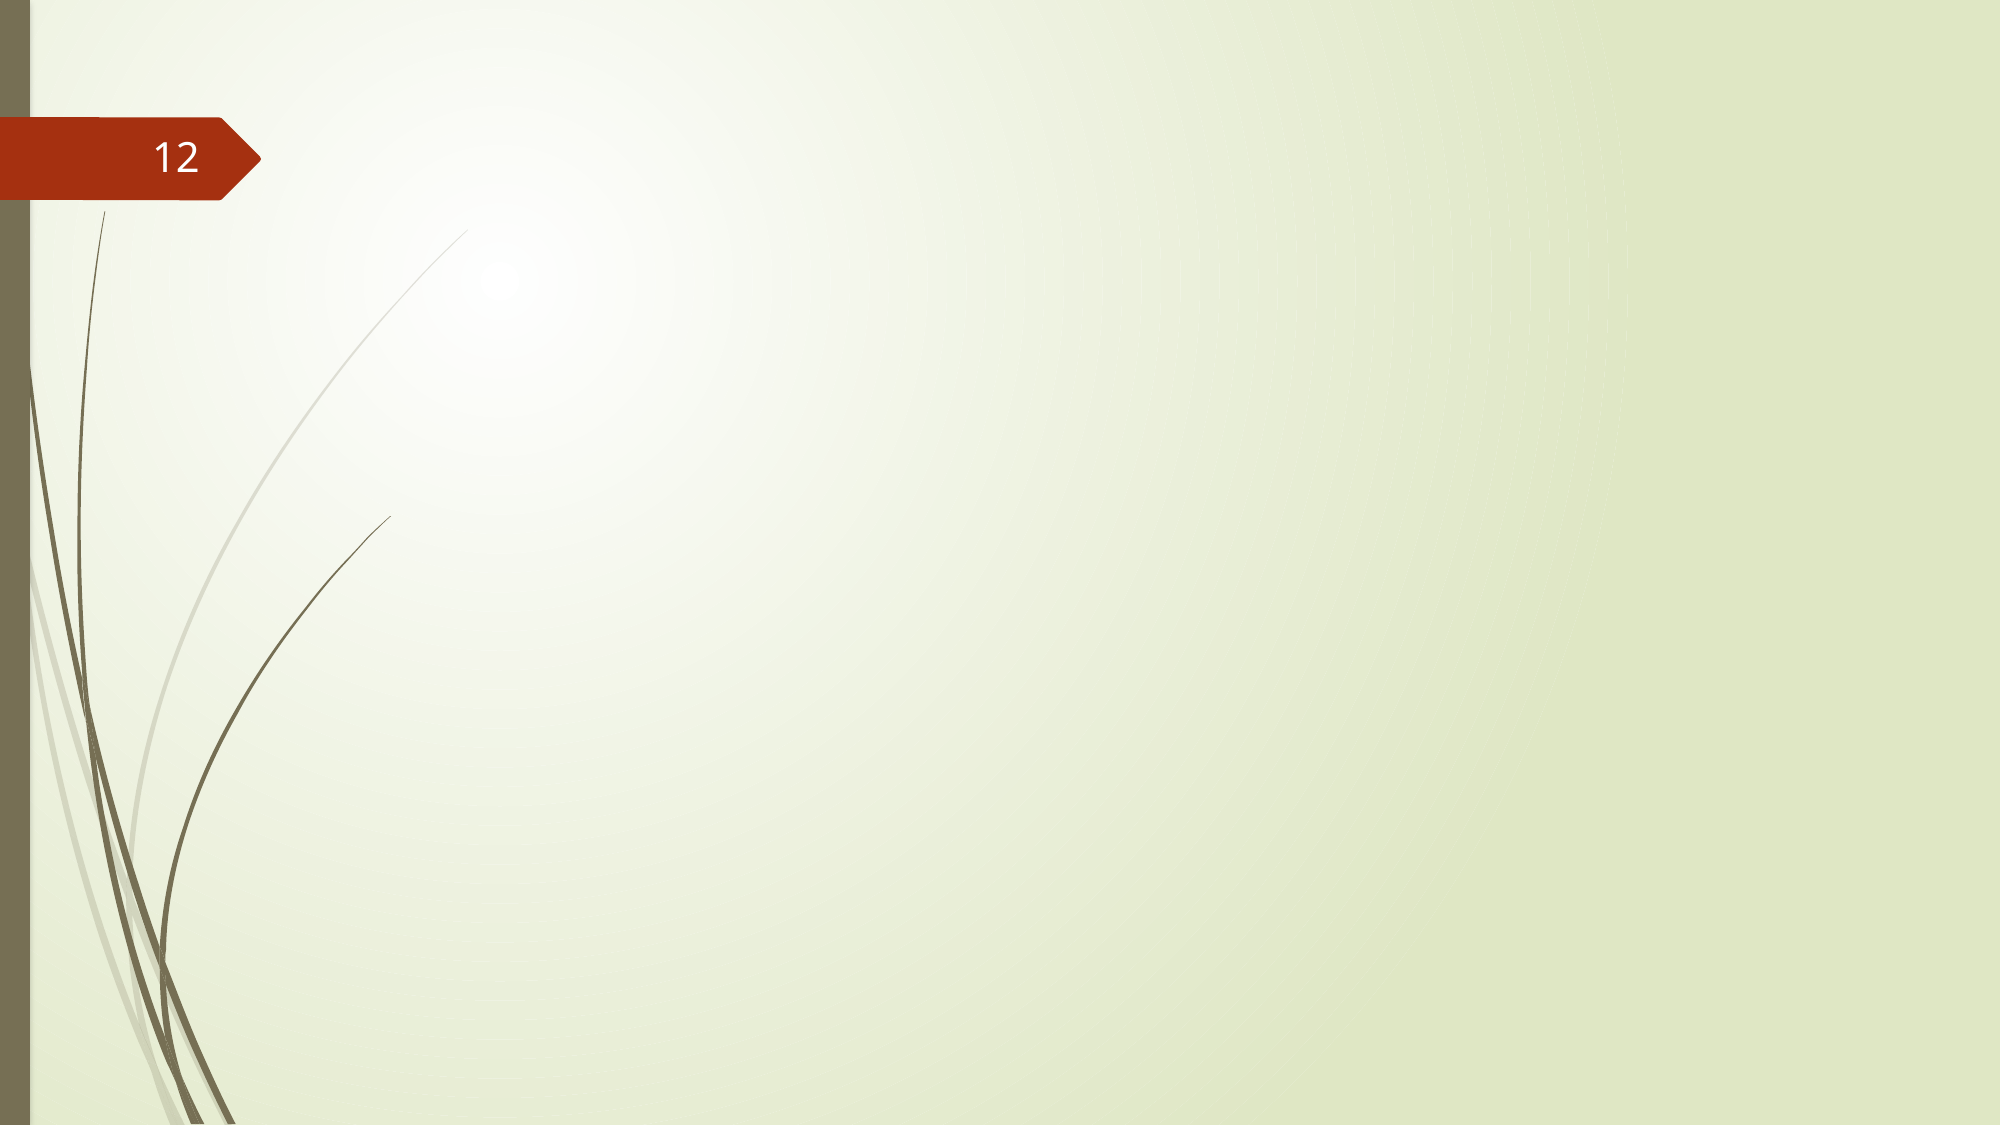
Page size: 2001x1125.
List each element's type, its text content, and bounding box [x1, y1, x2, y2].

slide_number 12 [87, 129, 216, 190]
